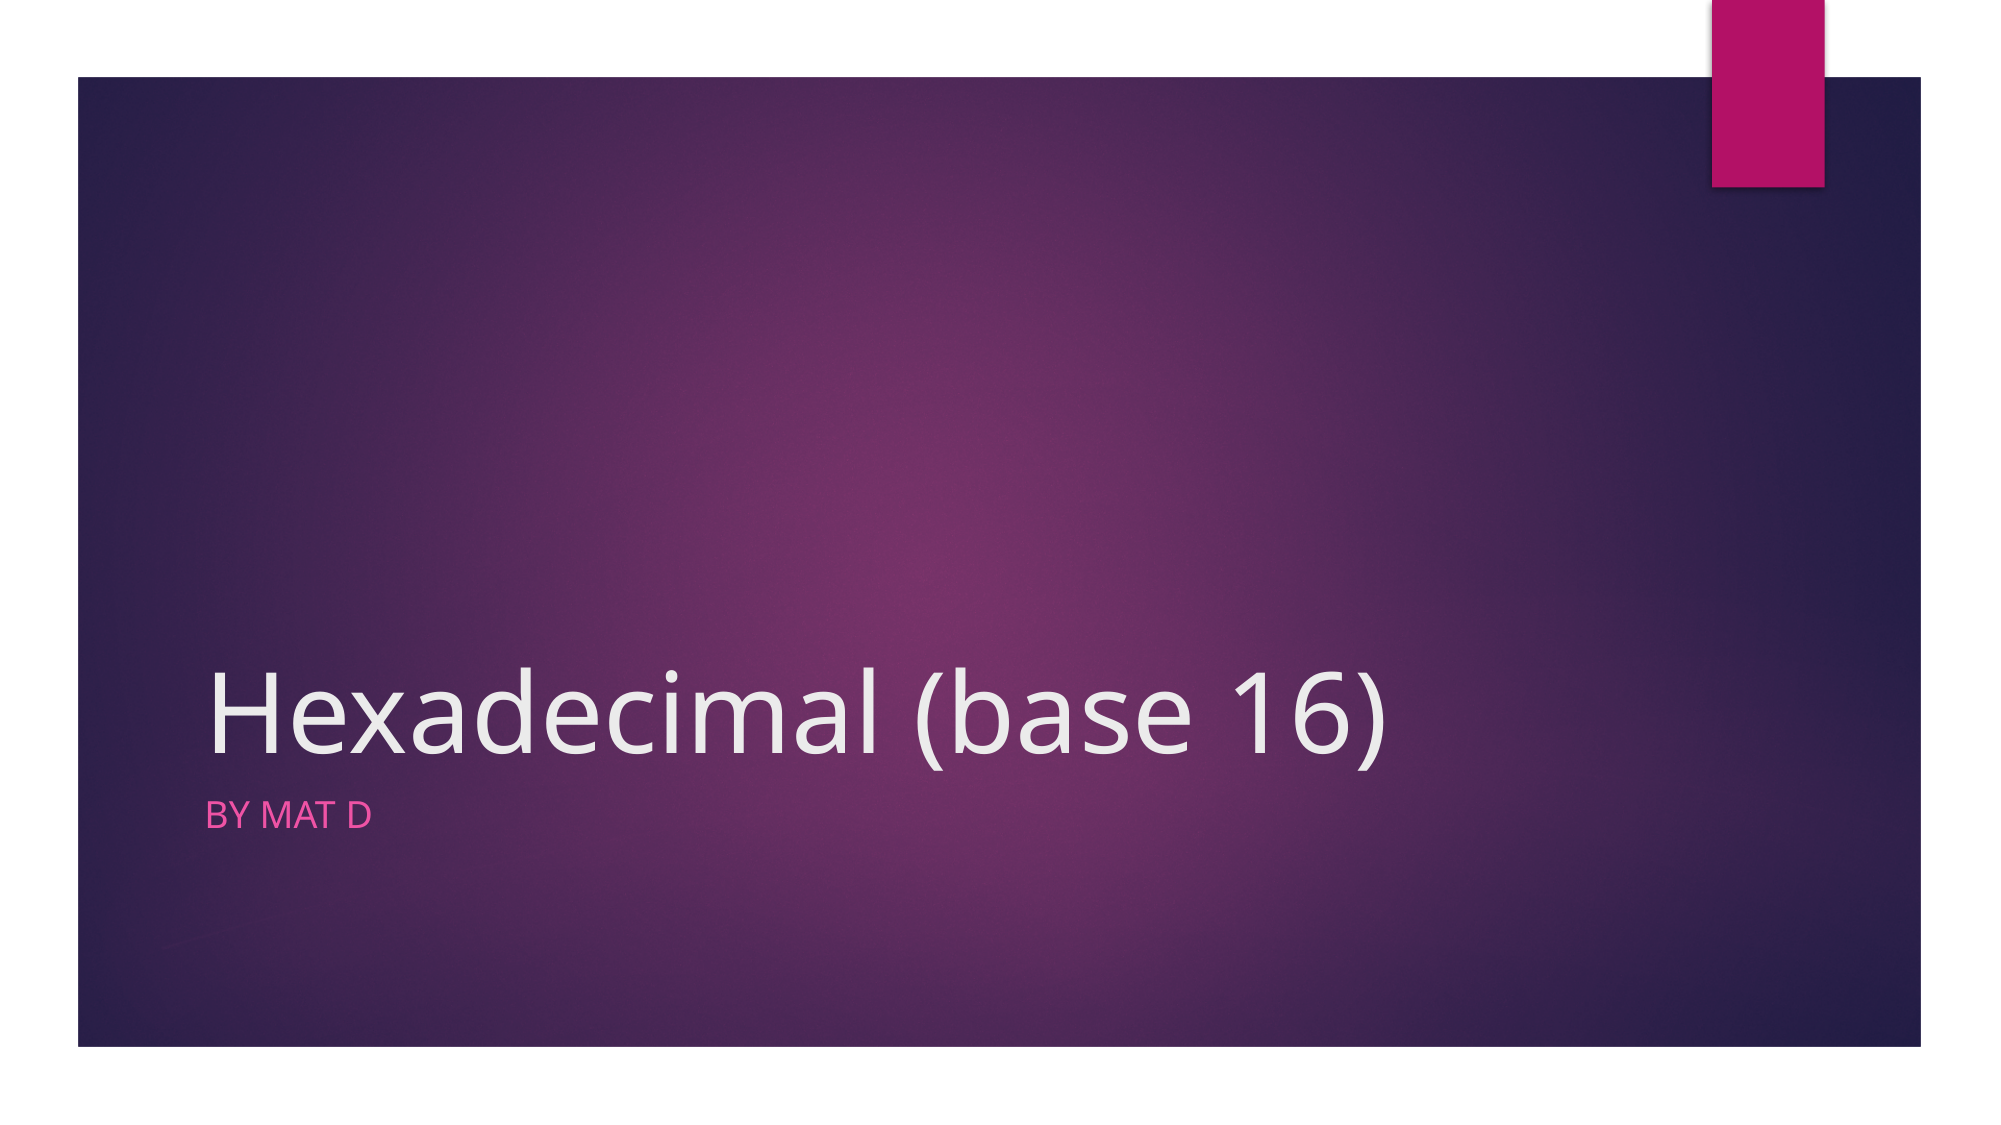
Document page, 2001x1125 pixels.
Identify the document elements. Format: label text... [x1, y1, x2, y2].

subtitle By mat d [189, 783, 1638, 925]
title Hexadecimal (base 16) [189, 344, 1638, 783]
